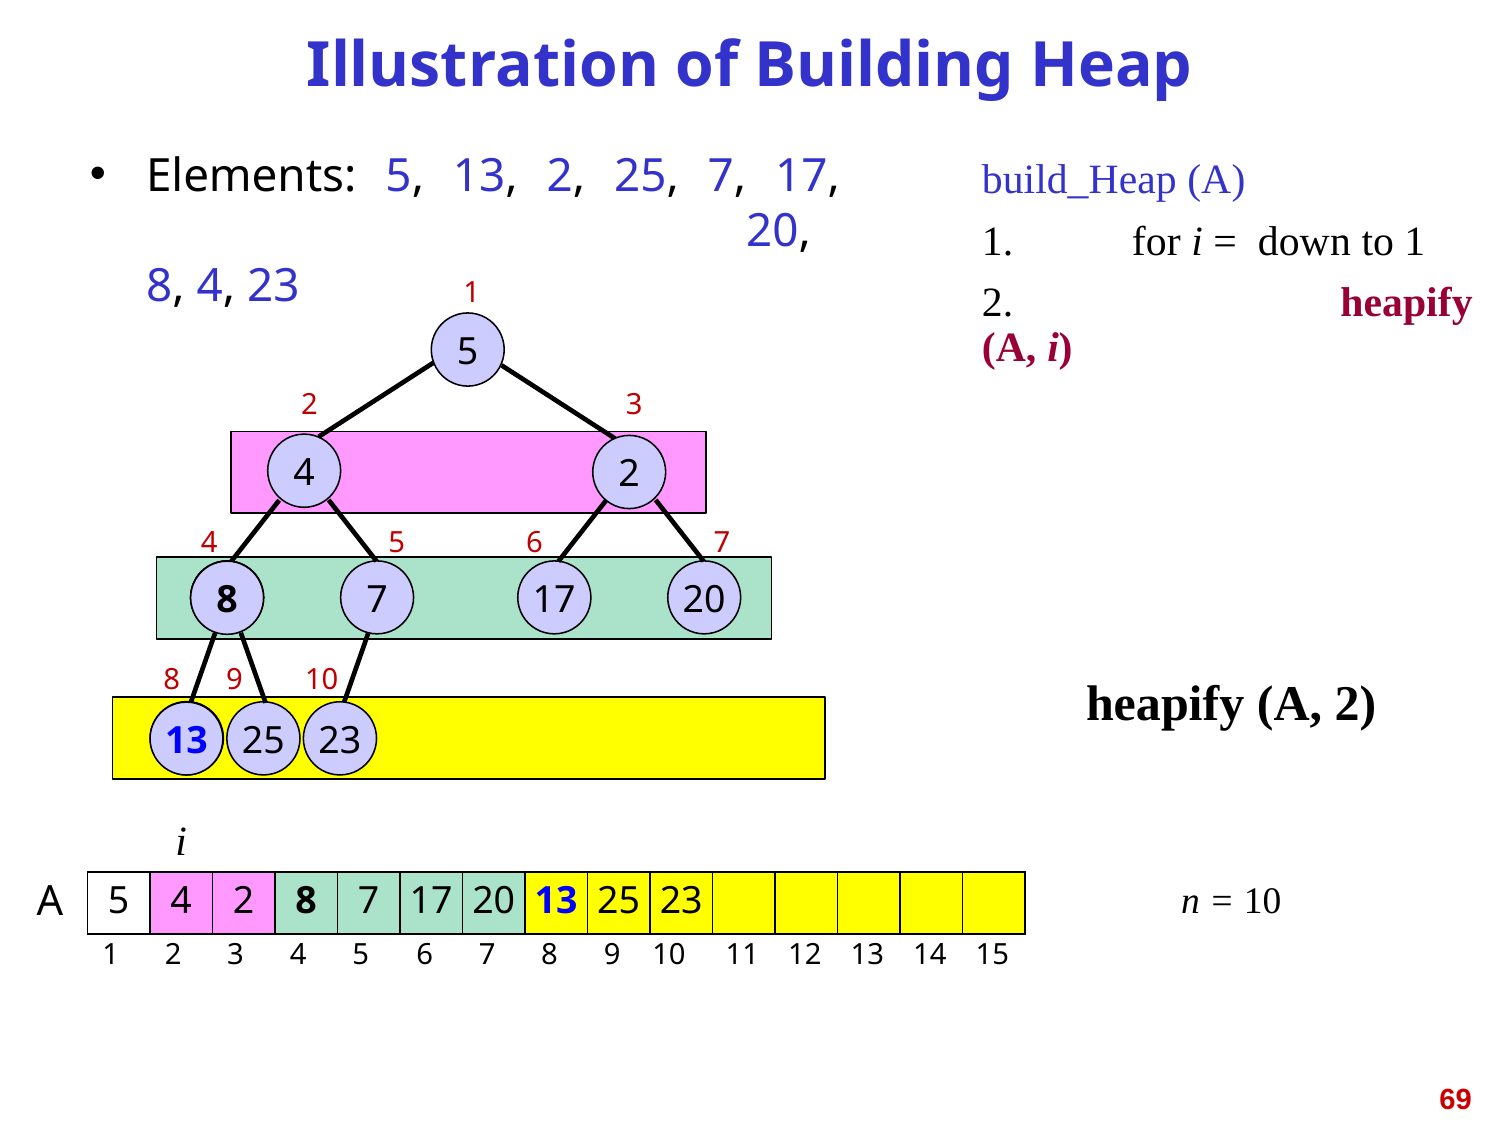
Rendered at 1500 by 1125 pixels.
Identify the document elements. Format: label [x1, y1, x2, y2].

text_box [112, 262, 825, 779]
text_box [12, 812, 1026, 988]
title [0, 12, 1500, 125]
list [75, 137, 855, 263]
text_box [1062, 871, 1400, 935]
text_box [1062, 650, 1400, 763]
